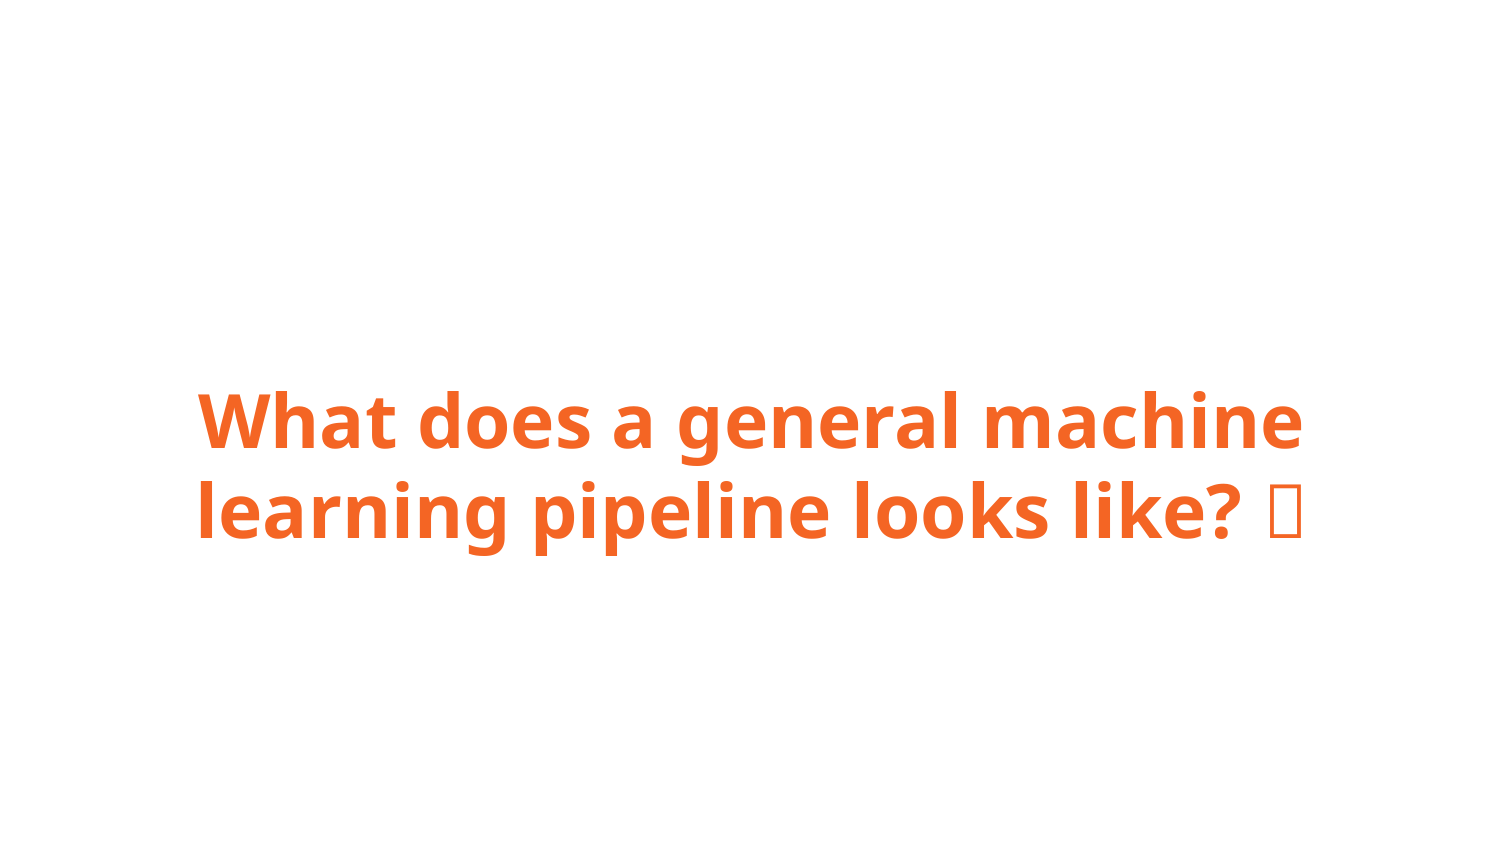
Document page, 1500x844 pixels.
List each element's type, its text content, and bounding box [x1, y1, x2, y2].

title What does a general machine learning pipeline looks like? 🧐 [87, 358, 1416, 485]
